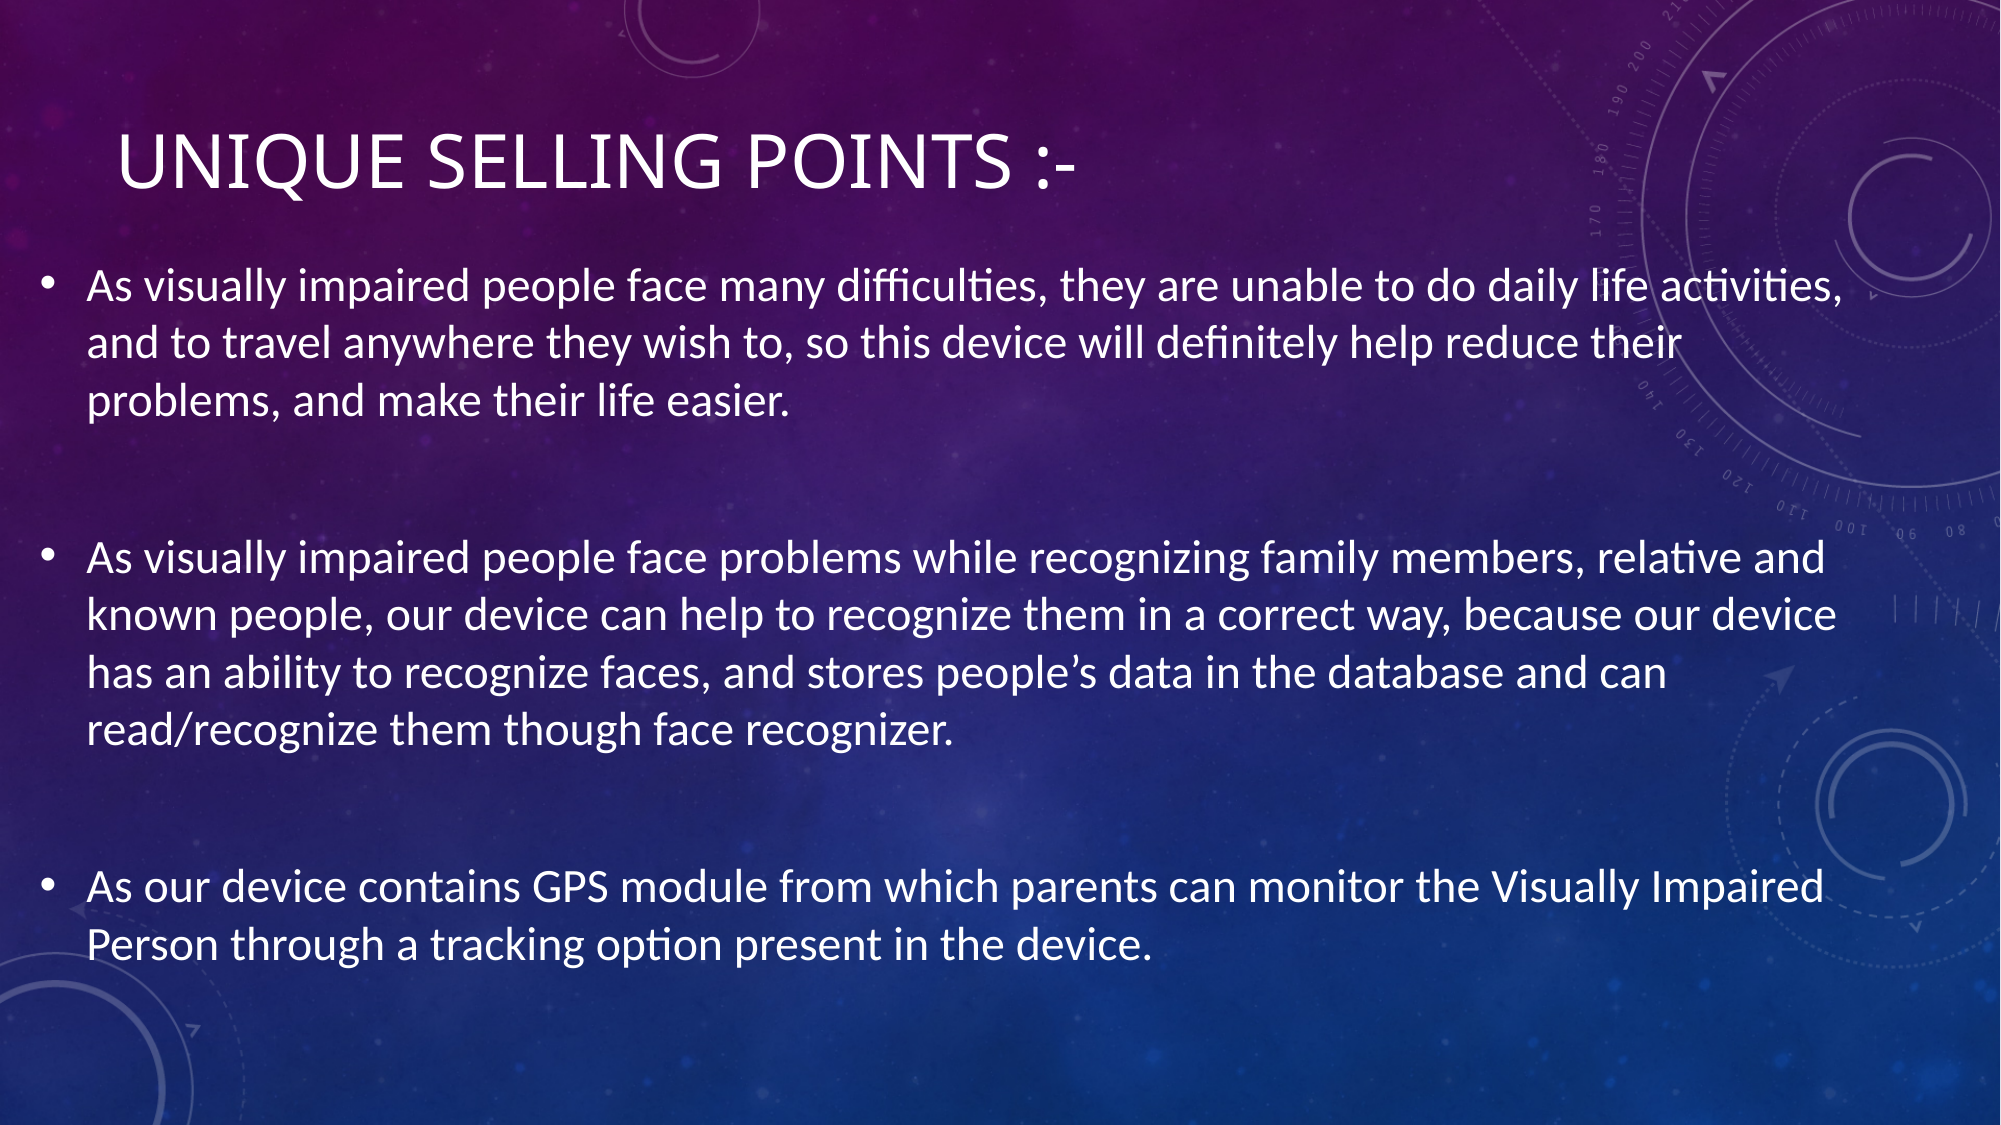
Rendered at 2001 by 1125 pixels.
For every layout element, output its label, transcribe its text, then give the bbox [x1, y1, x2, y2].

title Unique Selling Points :- [100, 39, 1763, 215]
picture [0, 0, 2001, 1125]
list As visually impaired people face many difficulties, they are unable to do daily life activities, and to travel anywhere they wish to, so this device will definitely help reduce their problems, and make their life easier. As visually impaired people face problems while recognizing family members, relative and known people, our device can help to recognize them in a correct way, because our device has an ability to recognize faces, and stores people’s data in the database and can read/recognize them though face recognizer. As our device contains GPS module from which parents can monitor the Visually Impaired Person through a tracking option present in the device. [24, 215, 1881, 1086]
